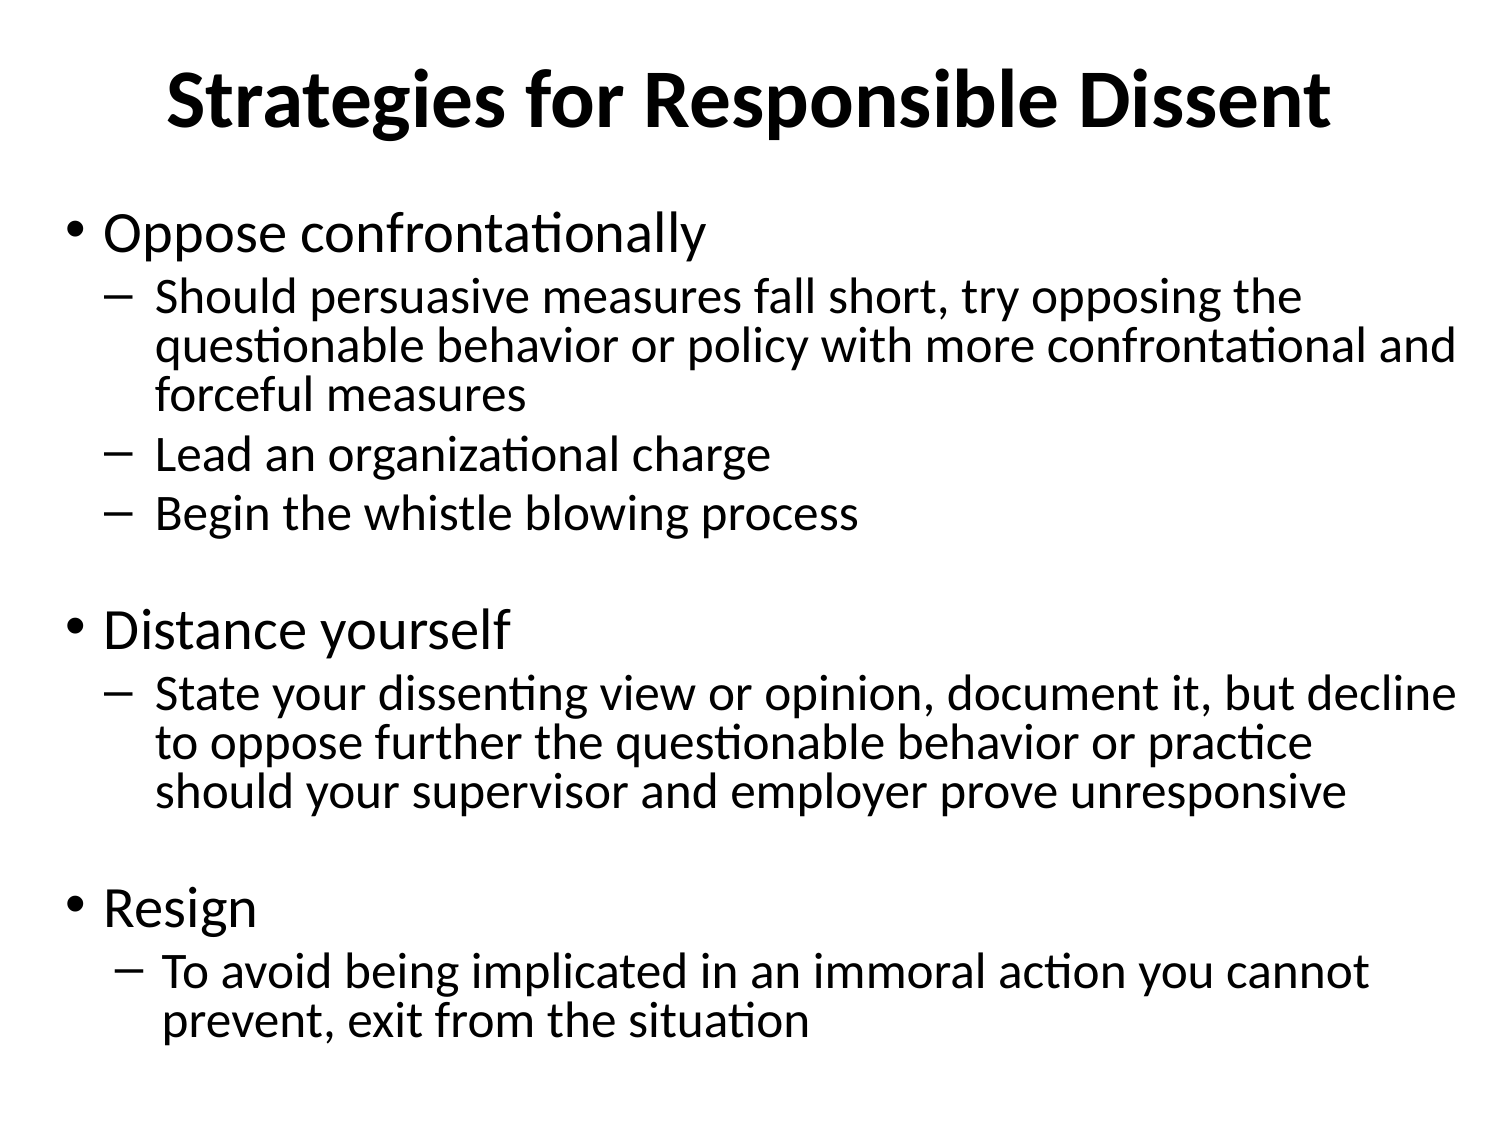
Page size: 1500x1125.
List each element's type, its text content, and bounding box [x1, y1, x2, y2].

list Oppose confrontationally Should persuasive measures fall short, try opposing the questionable behavior or policy with more confrontational and forceful measures Lead an organizational charge Begin the whistle blowing process Distance yourself State your dissenting view or opinion, document it, but decline to oppose further the questionable behavior or practice should your supervisor and employer prove unresponsive Resign To avoid being implicated in an immoral action you cannot prevent, exit from the situation [50, 200, 1475, 1100]
title Strategies for Responsible Dissent [75, 24, 1425, 163]
